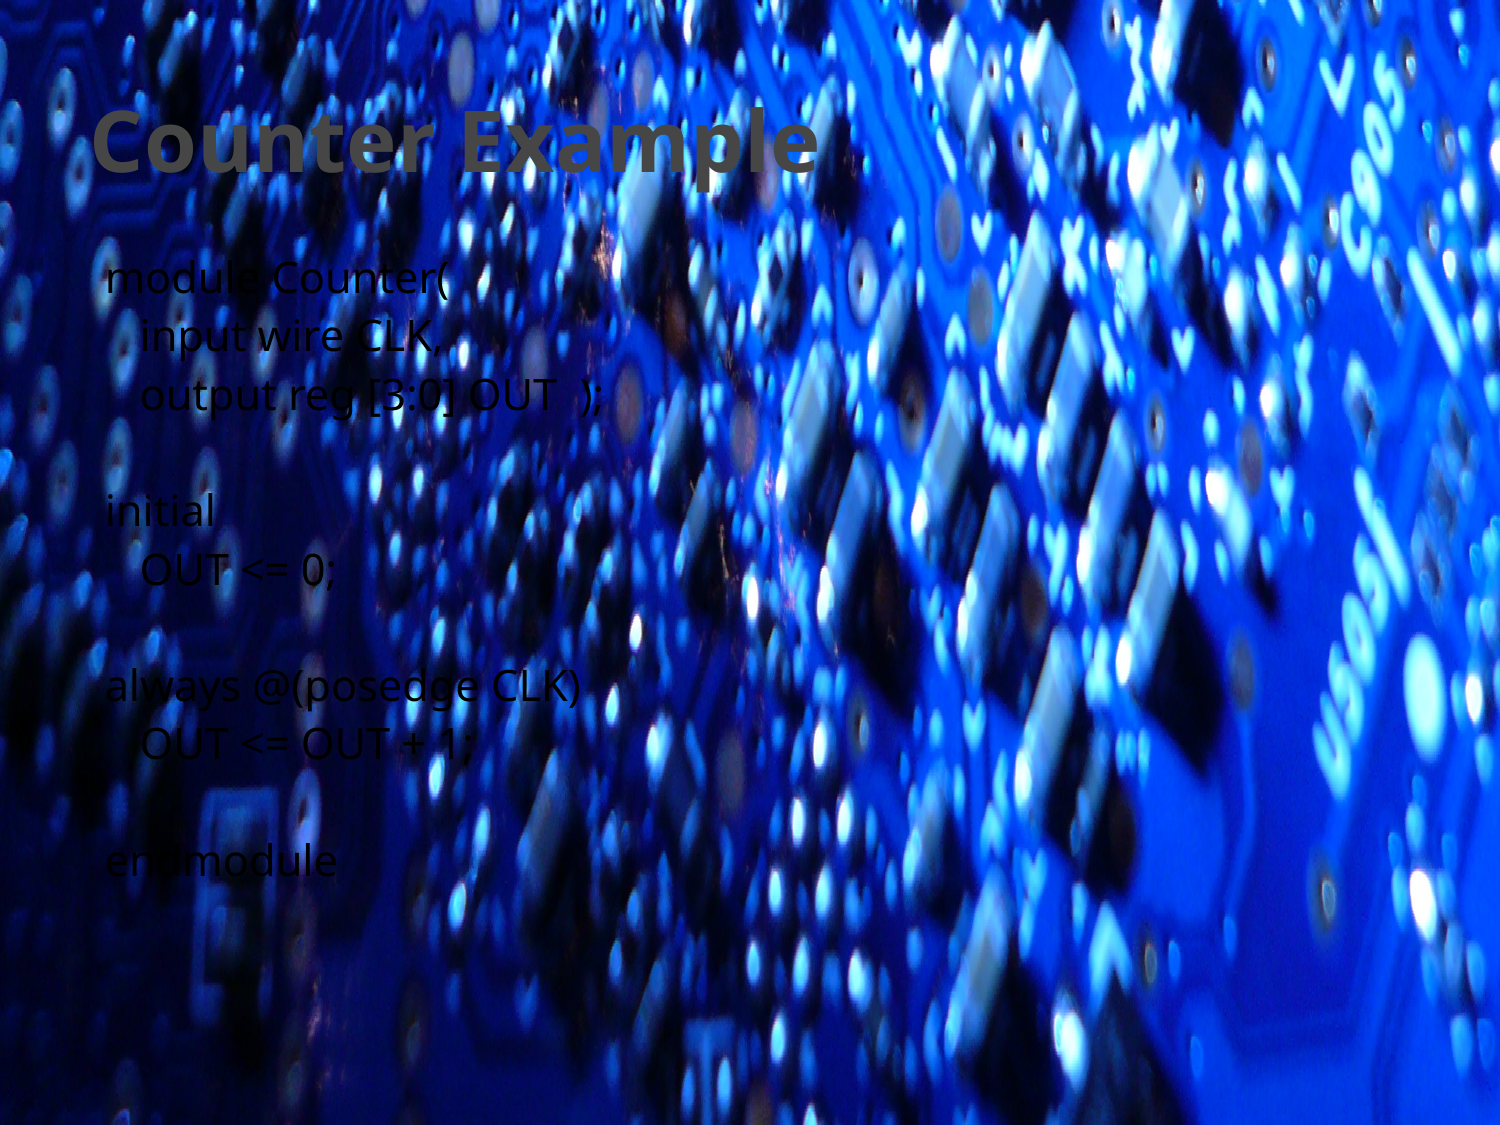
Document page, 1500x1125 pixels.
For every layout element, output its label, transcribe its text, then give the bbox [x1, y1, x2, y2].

list module Counter( input wire CLK, output reg [3:0] OUT ); initial OUT <= 0; always @(posedge CLK) OUT <= OUT + 1; endmodule [75, 243, 1425, 900]
picture [0, 0, 1500, 1125]
title Counter Example [75, 45, 1425, 233]
